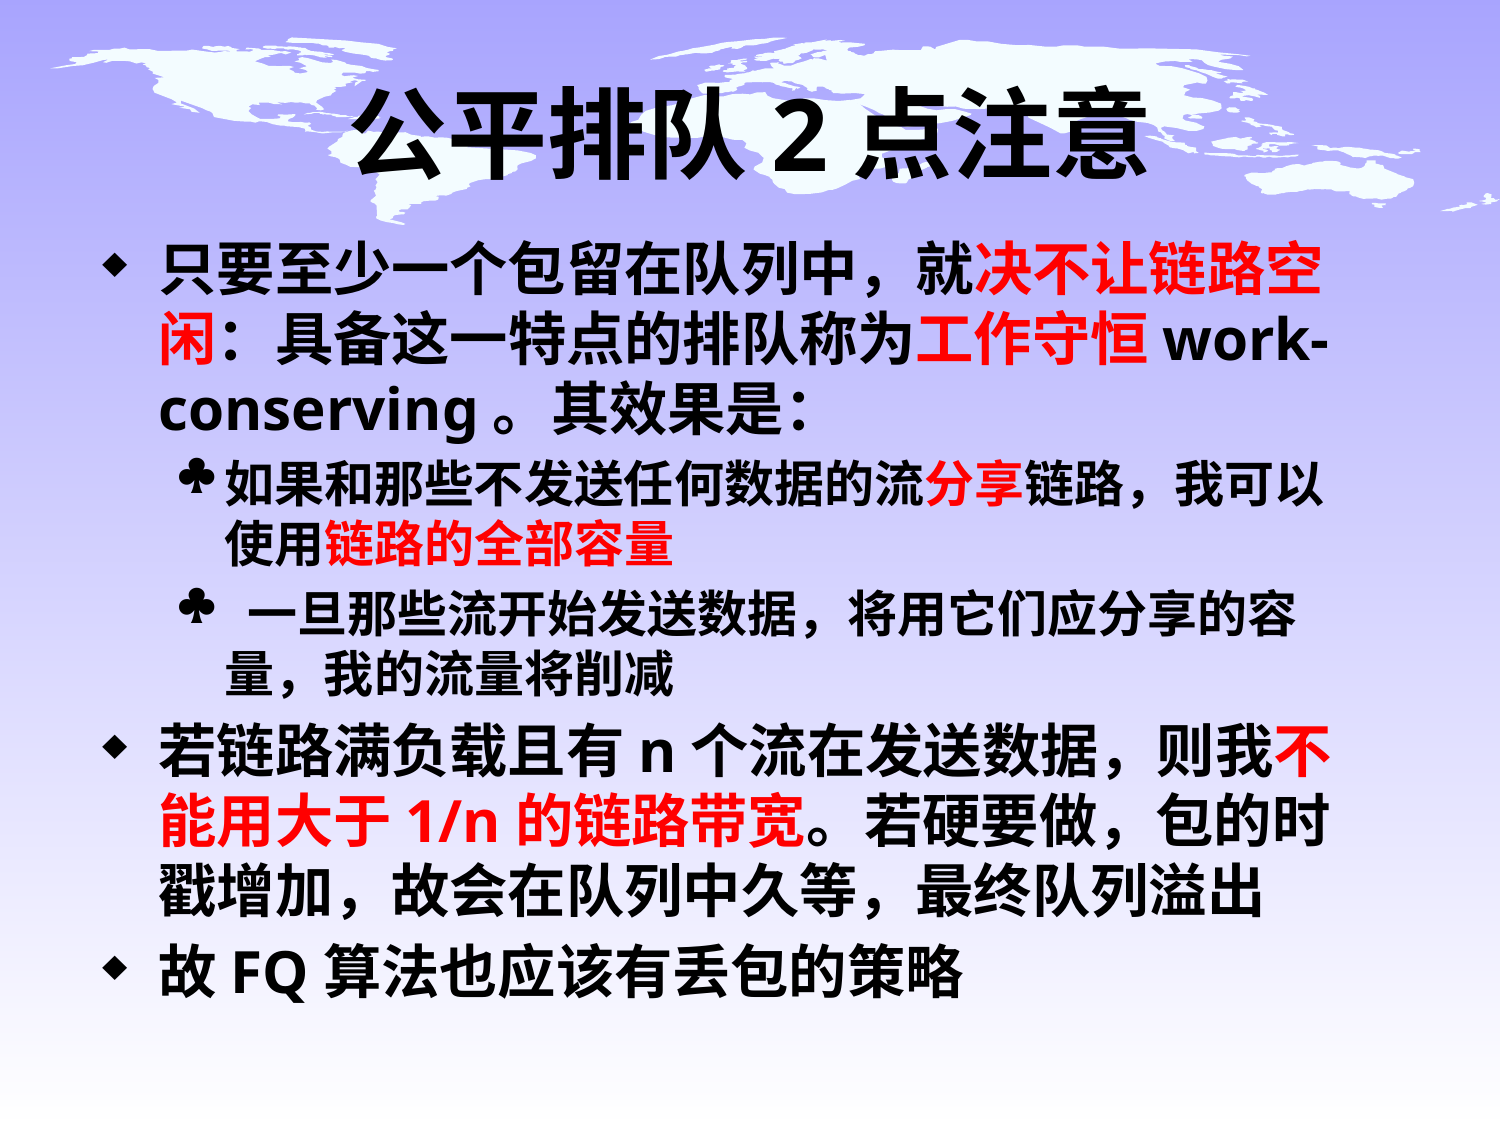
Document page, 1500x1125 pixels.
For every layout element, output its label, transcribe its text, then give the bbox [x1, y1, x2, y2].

list 只要至少一个包留在队列中，就决不让链路空闲：具备这一特点的排队称为工作守恒work-conserving。其效果是： 如果和那些不发送任何数据的流分享链路，我可以使用链路的全部容量 一旦那些流开始发送数据，将用它们应分享的容量，我的流量将削减 若链路满负载且有n个流在发送数据，则我不能用大于1/n的链路带宽。若硬要做，包的时戳增加，故会在队列中久等，最终队列溢出 故FQ算法也应该有丢包的策略 [86, 224, 1363, 1051]
title 公平排队2点注意 [49, 36, 1451, 226]
